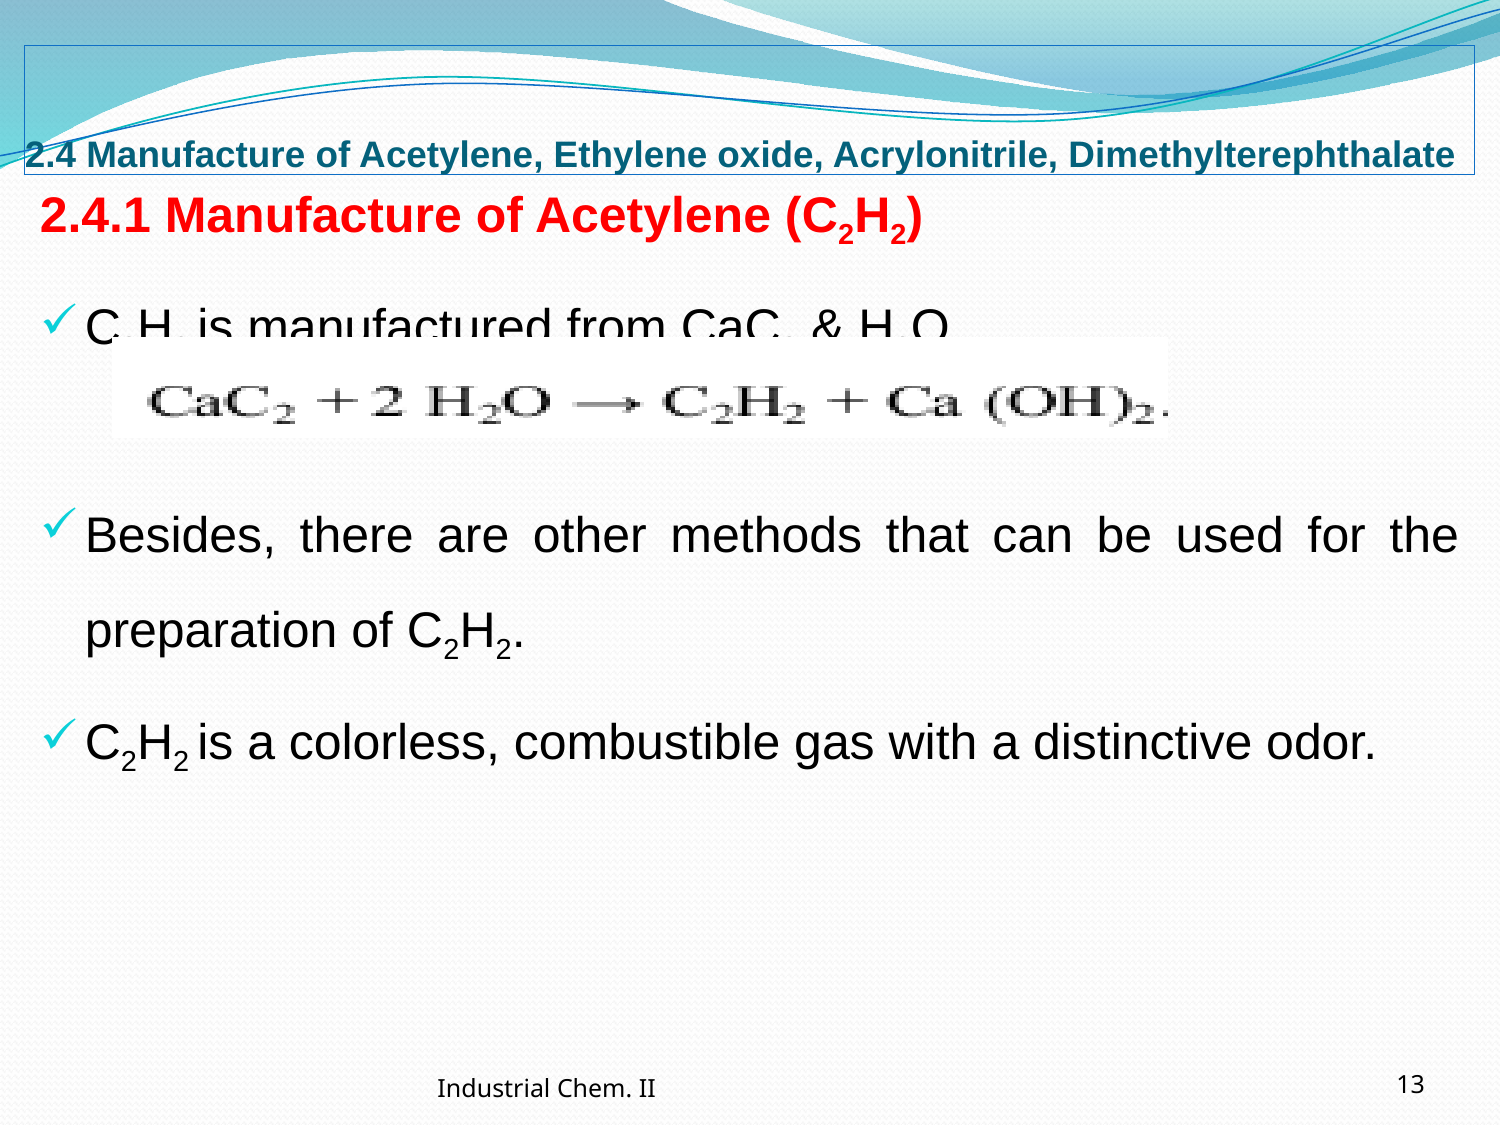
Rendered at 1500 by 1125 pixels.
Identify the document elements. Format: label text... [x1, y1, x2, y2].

slide_number 13 [1299, 1042, 1425, 1103]
footer Industrial Chem. II [437, 1042, 988, 1103]
title 2.4 Manufacture of Acetylene, Ethylene oxide, Acrylonitrile, Dimethylterephthalate [24, 45, 1475, 174]
picture [112, 337, 1168, 438]
list 2.4.1 Manufacture of Acetylene (C2H2) C2H2 is manufactured from CaC2 & H2O. Besides, there are other methods that can be used for the preparation of C2H2. C2H2 is a colorless, combustible gas with a distinctive odor. [24, 174, 1475, 1075]
